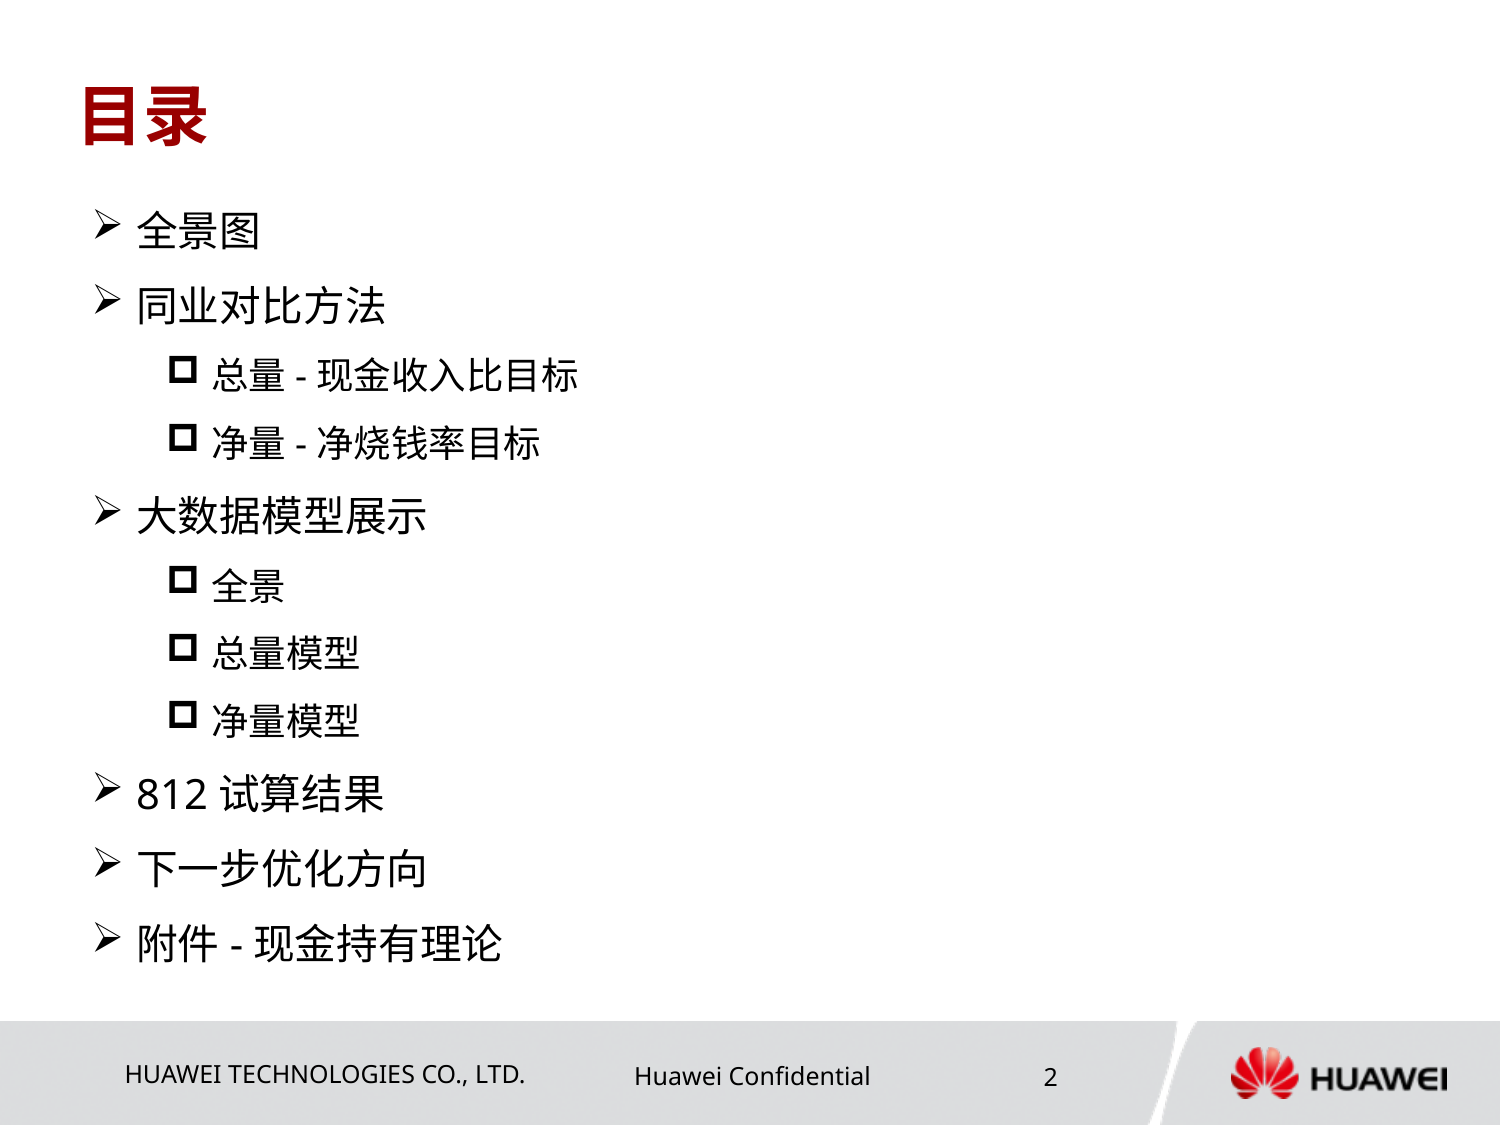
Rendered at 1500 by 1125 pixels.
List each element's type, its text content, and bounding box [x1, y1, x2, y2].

text_box 全景图 同业对比方法 总量-现金收入比目标 净量-净烧钱率目标 大数据模型展示 全景 总量模型 净量模型 812试算结果 下一步优化方向 附件-现金持有理论 [76, 172, 833, 975]
title 目录 [76, 42, 1348, 186]
picture [0, 1021, 1500, 1125]
